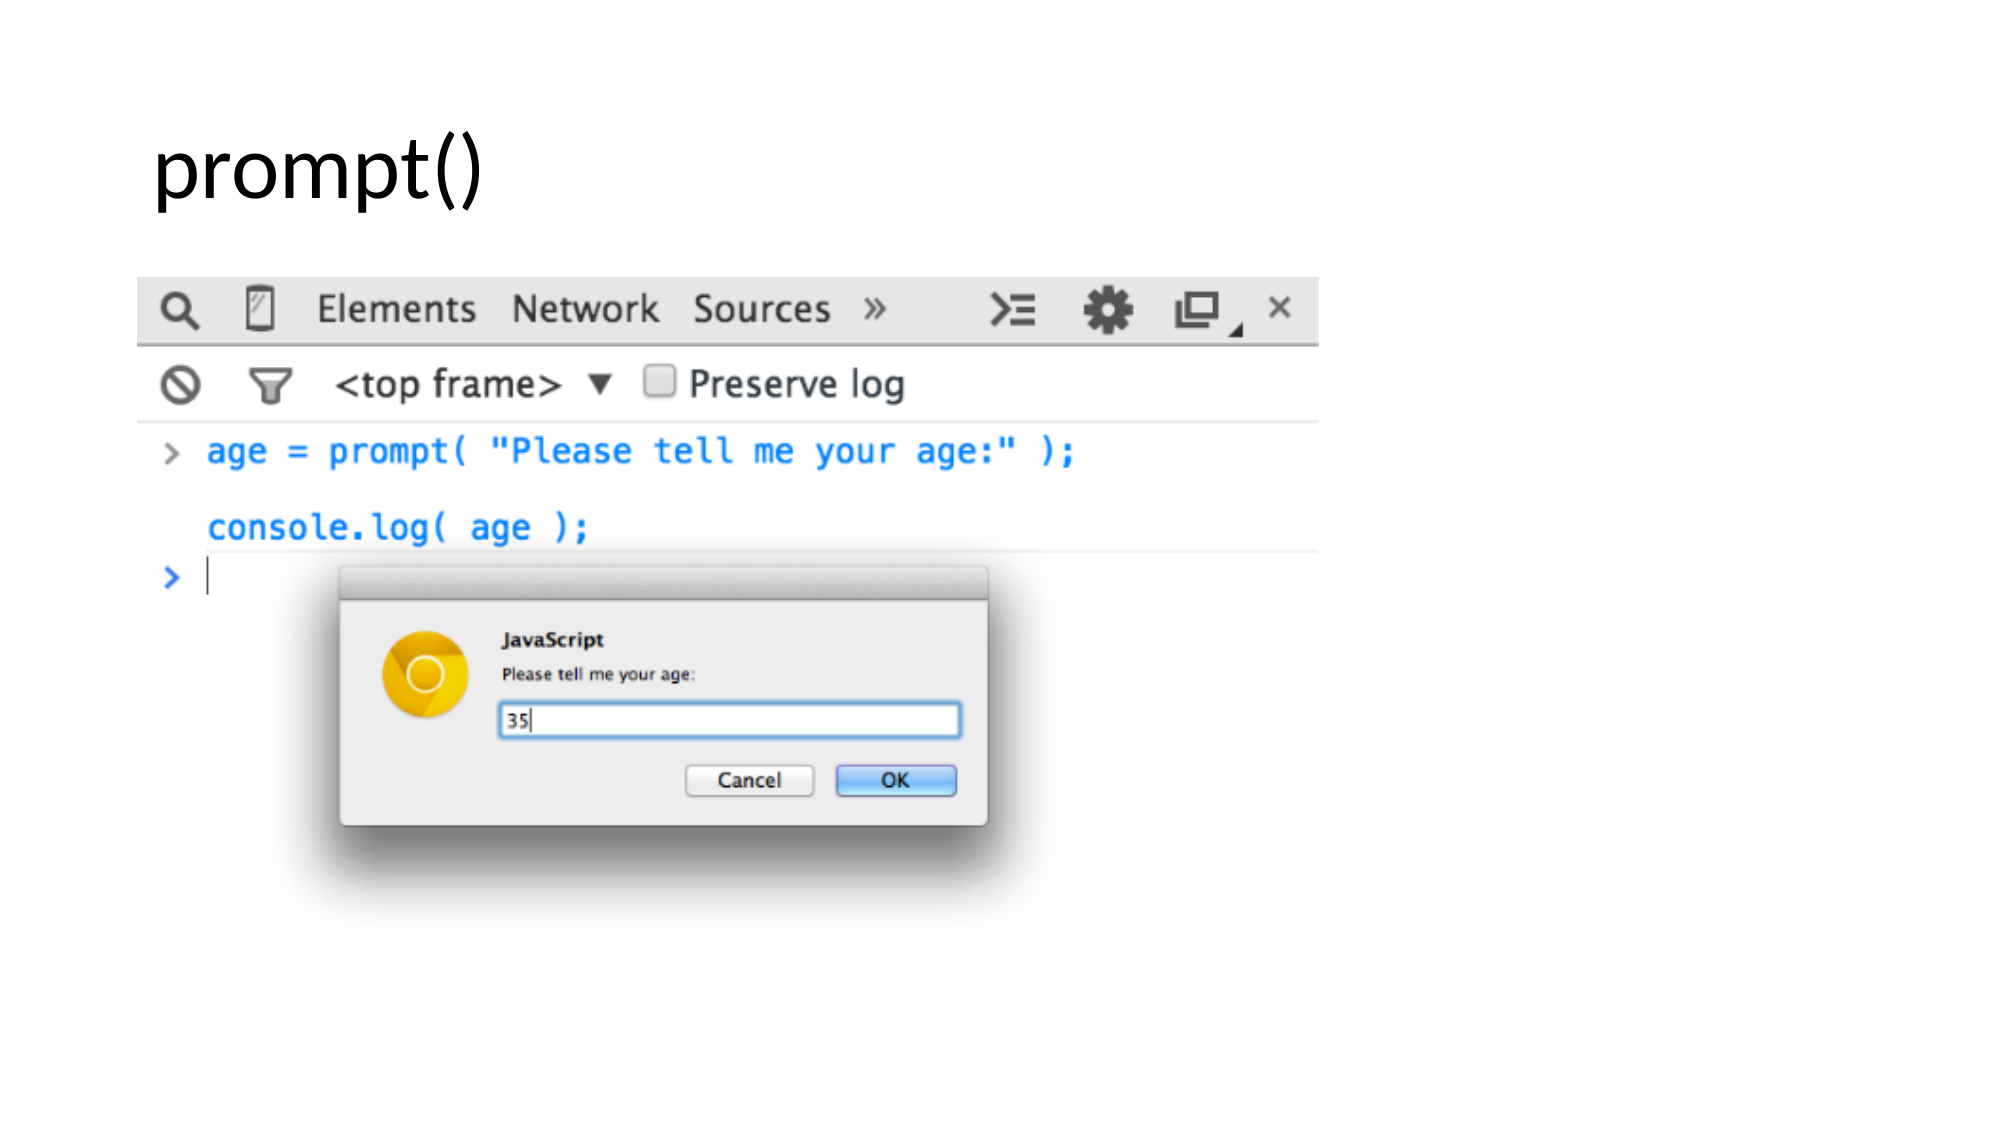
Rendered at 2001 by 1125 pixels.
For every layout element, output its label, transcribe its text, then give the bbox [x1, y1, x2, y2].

picture [137, 276, 1319, 928]
title prompt() [137, 59, 1863, 278]
